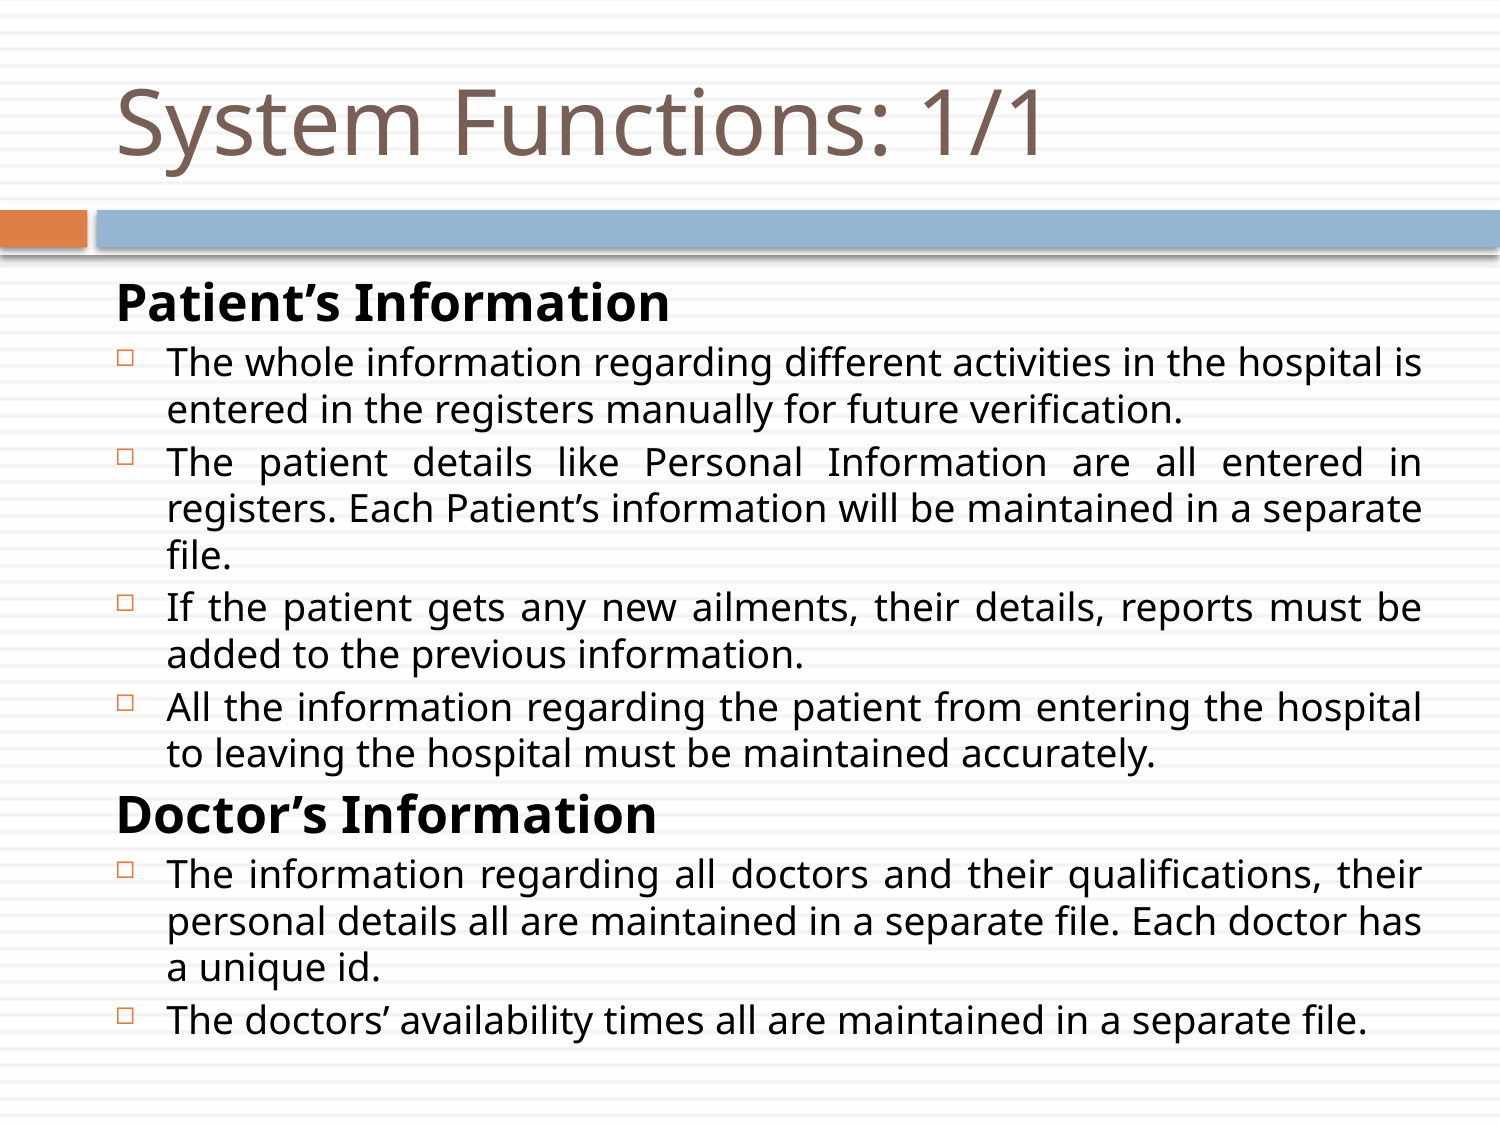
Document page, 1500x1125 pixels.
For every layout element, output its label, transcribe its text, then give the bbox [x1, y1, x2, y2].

title System Functions: 1/1 [100, 37, 1438, 200]
list Patient’s Information The whole information regarding different activities in the hospital is entered in the registers manually for future verification. The patient details like Personal Information are all entered in registers. Each Patient’s information will be maintained in a separate file. If the patient gets any new ailments, their details, reports must be added to the previous information. All the information regarding the patient from entering the hospital to leaving the hospital must be maintained accurately. Doctor’s Information The information regarding all doctors and their qualifications, their personal details all are maintained in a separate file. Each doctor has a unique id. The doctors’ availability times all are maintained in a separate file. [100, 262, 1438, 1059]
